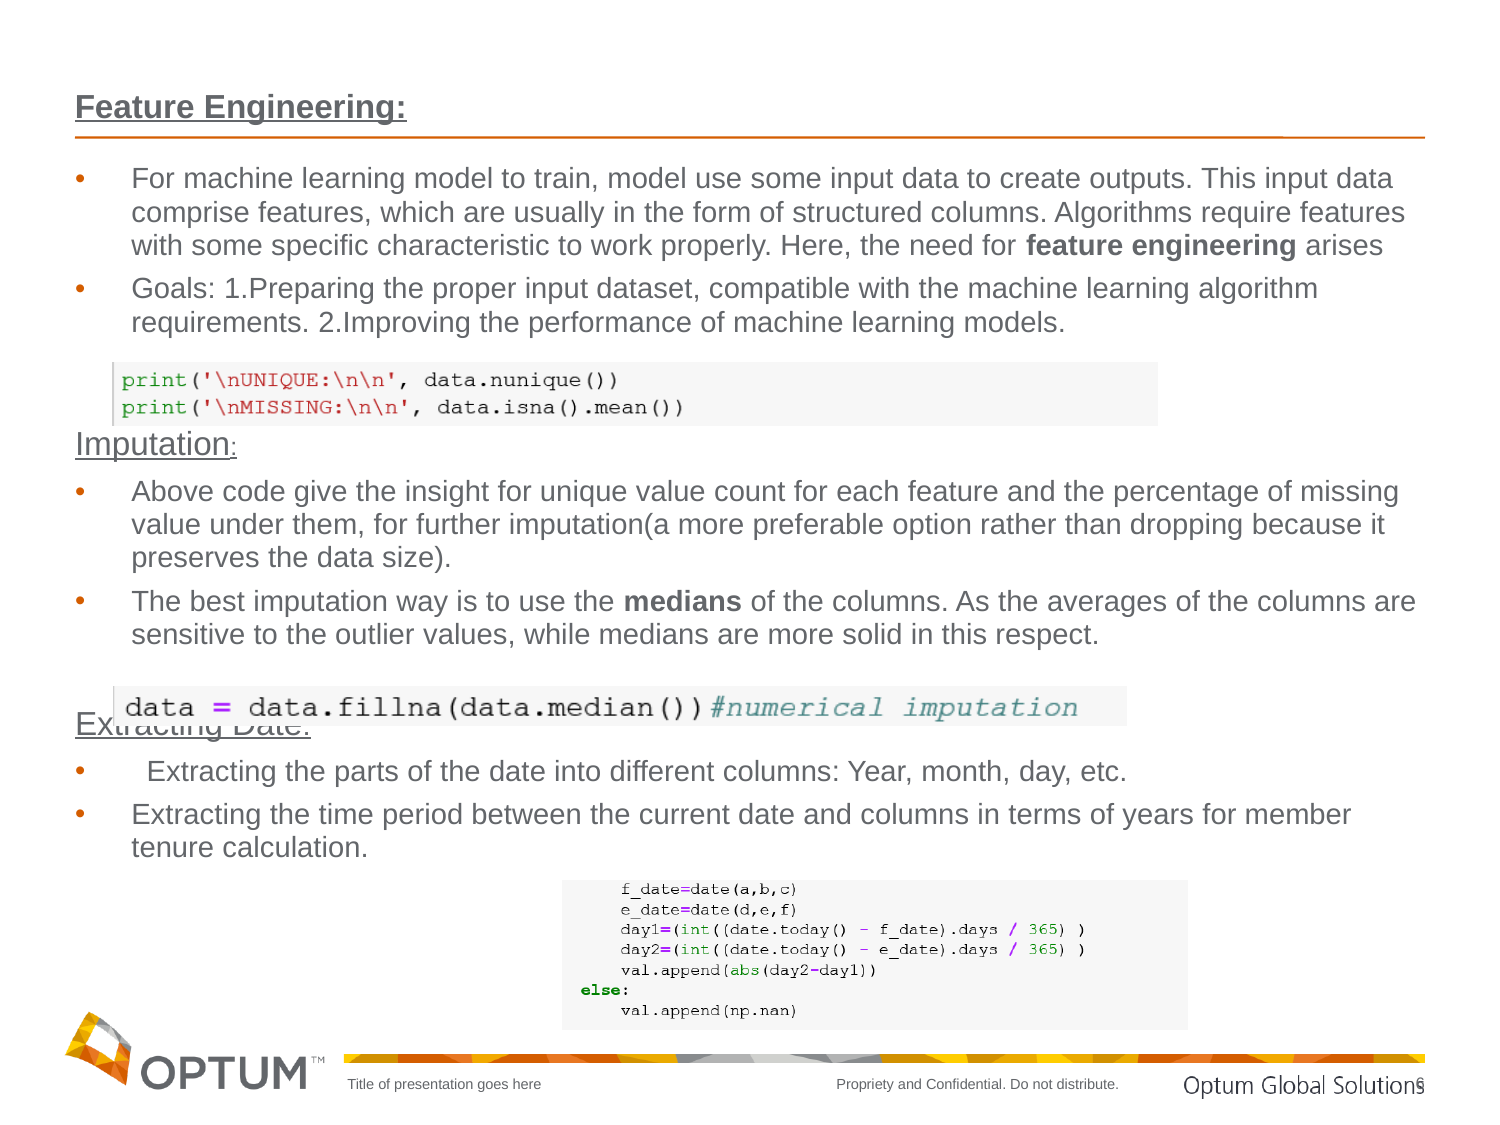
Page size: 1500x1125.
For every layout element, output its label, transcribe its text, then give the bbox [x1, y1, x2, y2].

picture [113, 686, 1127, 726]
picture [112, 362, 1158, 427]
slide_number 6 [1374, 1073, 1426, 1099]
picture [1184, 1075, 1374, 1099]
picture [343, 1054, 1425, 1063]
picture [62, 1009, 327, 1092]
title Feature Engineering: [74, 24, 1425, 126]
list For machine learning model to train, model use some input data to create outputs. This input data comprise features, which are usually in the form of structured columns. Algorithms require features with some specific characteristic to work properly. Here, the need for feature engineering arises Goals: 1.Preparing the proper input dataset, compatible with the machine learning algorithm requirements. 2.Improving the performance of machine learning models. Imputation: Above code give the insight for unique value count for each feature and the percentage of missing value under them, for further imputation(a more preferable option rather than dropping because it preserves the data size). The best imputation way is to use the medians of the columns. As the averages of the columns are sensitive to the outlier values, while medians are more solid in this respect. Extracting Date: Extracting the parts of the date into different columns: Year, month, day, etc. Extracting the time period between the current date and columns in terms of years for member tenure calculation. [75, 162, 1425, 991]
picture [562, 880, 1188, 1030]
